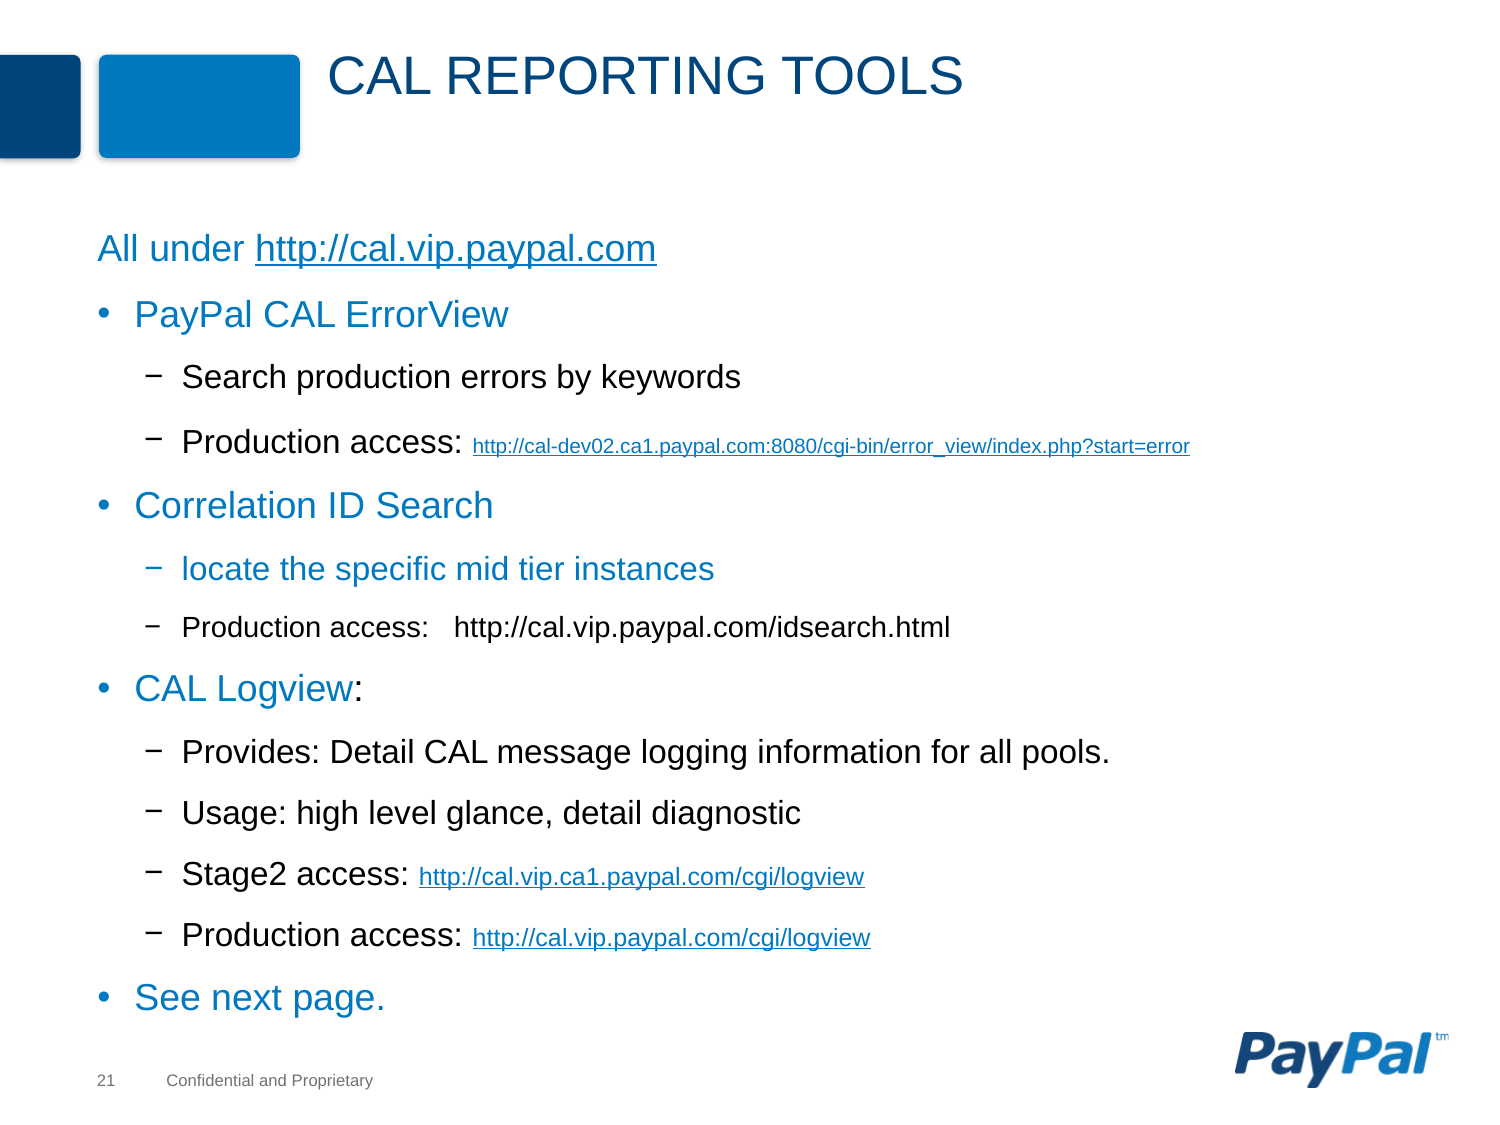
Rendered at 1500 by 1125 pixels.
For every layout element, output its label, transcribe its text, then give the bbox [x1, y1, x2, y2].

picture [1235, 1032, 1449, 1088]
title CAL Reporting Tools [312, 37, 1463, 175]
list All under http://cal.vip.paypal.com PayPal CAL ErrorView Search production errors by keywords Production access: http://cal-dev02.ca1.paypal.com:8080/cgi-bin/error_view/index.php?start=error Correlation ID Search locate the specific mid tier instances Production access: http://cal.vip.paypal.com/idsearch.html CAL Logview: Provides: Detail CAL message logging information for all pools. Usage: high level glance, detail diagnostic Stage2 access: http://cal.vip.ca1.paypal.com/cgi/logview Production access: http://cal.vip.paypal.com/cgi/logview See next page. [82, 221, 1413, 1013]
